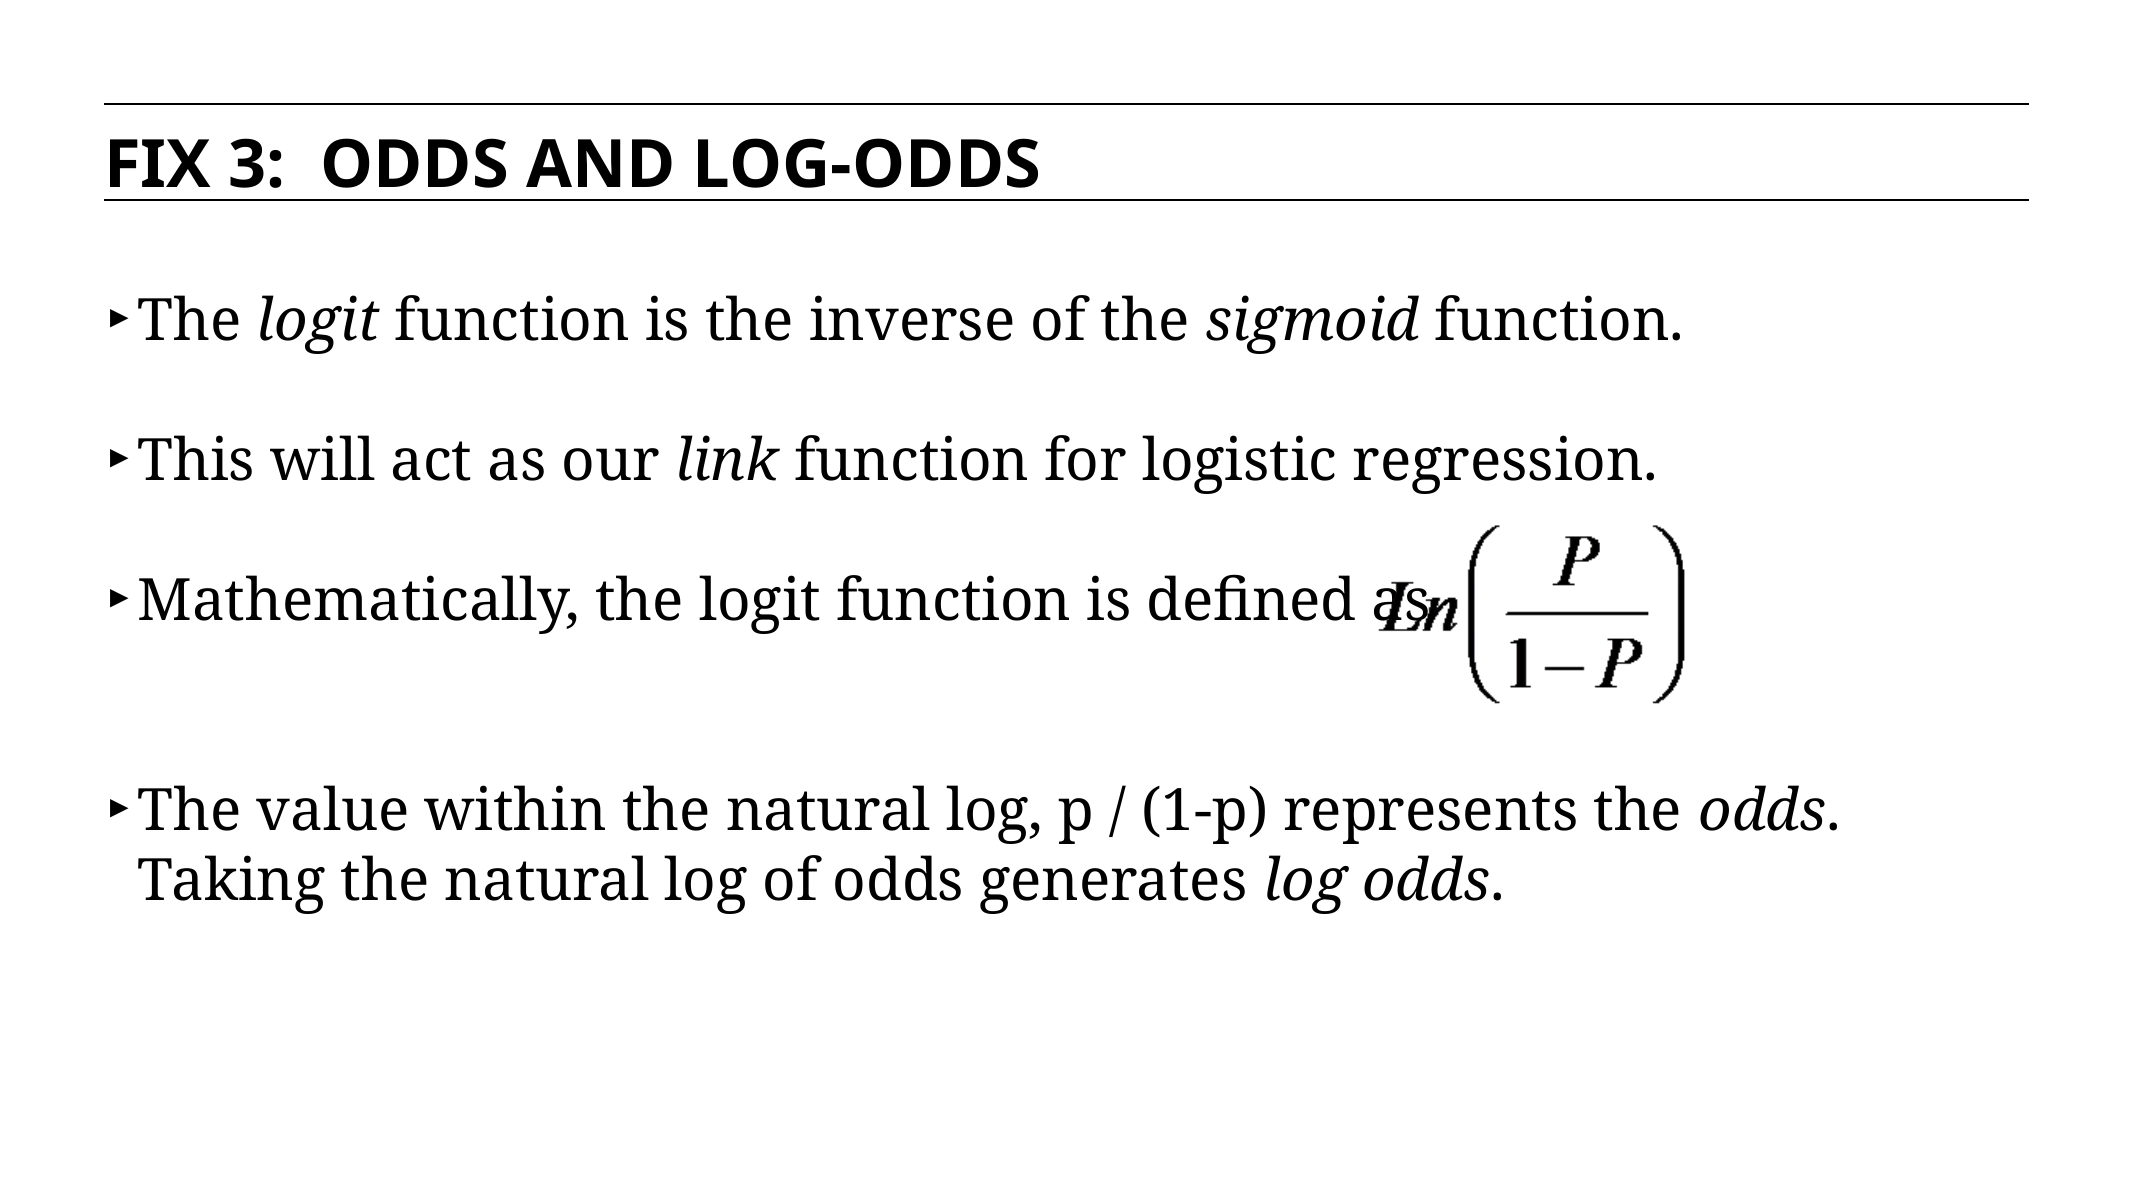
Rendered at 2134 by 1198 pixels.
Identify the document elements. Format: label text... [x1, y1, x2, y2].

list The logit function is the inverse of the sigmoid function. This will act as our link function for logistic regression. Mathematically, the logit function is defined as The value within the natural log, p / (1-p) represents the odds. Taking the natural log of odds generates log odds. [104, 212, 2030, 837]
picture [1376, 510, 1695, 716]
text_box FIX 3: ODDS AND LOG-ODDS [104, 120, 2030, 192]
